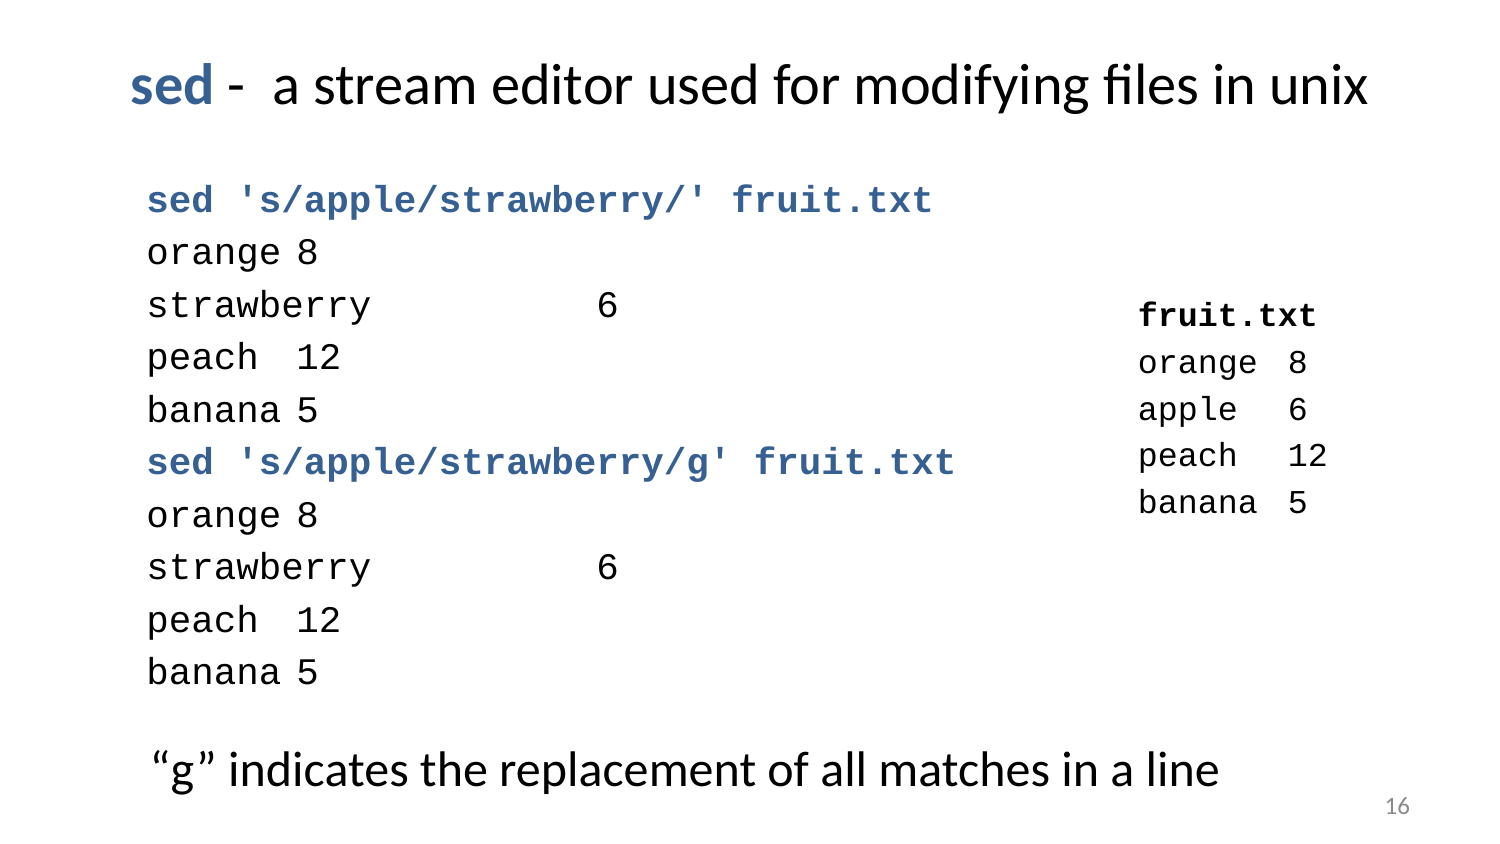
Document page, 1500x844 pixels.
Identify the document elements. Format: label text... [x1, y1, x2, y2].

list sed 's/apple/strawberry/' fruit.txt orange 8 strawberry 6 peach 12 banana 5 sed 's/apple/strawberry/g' fruit.txt orange 8 strawberry 6 peach 12 banana 5 [131, 167, 1034, 715]
text_box “g” indicates the replacement of all matches in a line [134, 728, 1236, 804]
text_box fruit.txt orange 8 apple 6 peach 12 banana 5 [1122, 286, 1448, 558]
slide_number 16 [1074, 782, 1425, 827]
title sed - a stream editor used for modifying files in unix [75, 33, 1425, 129]
